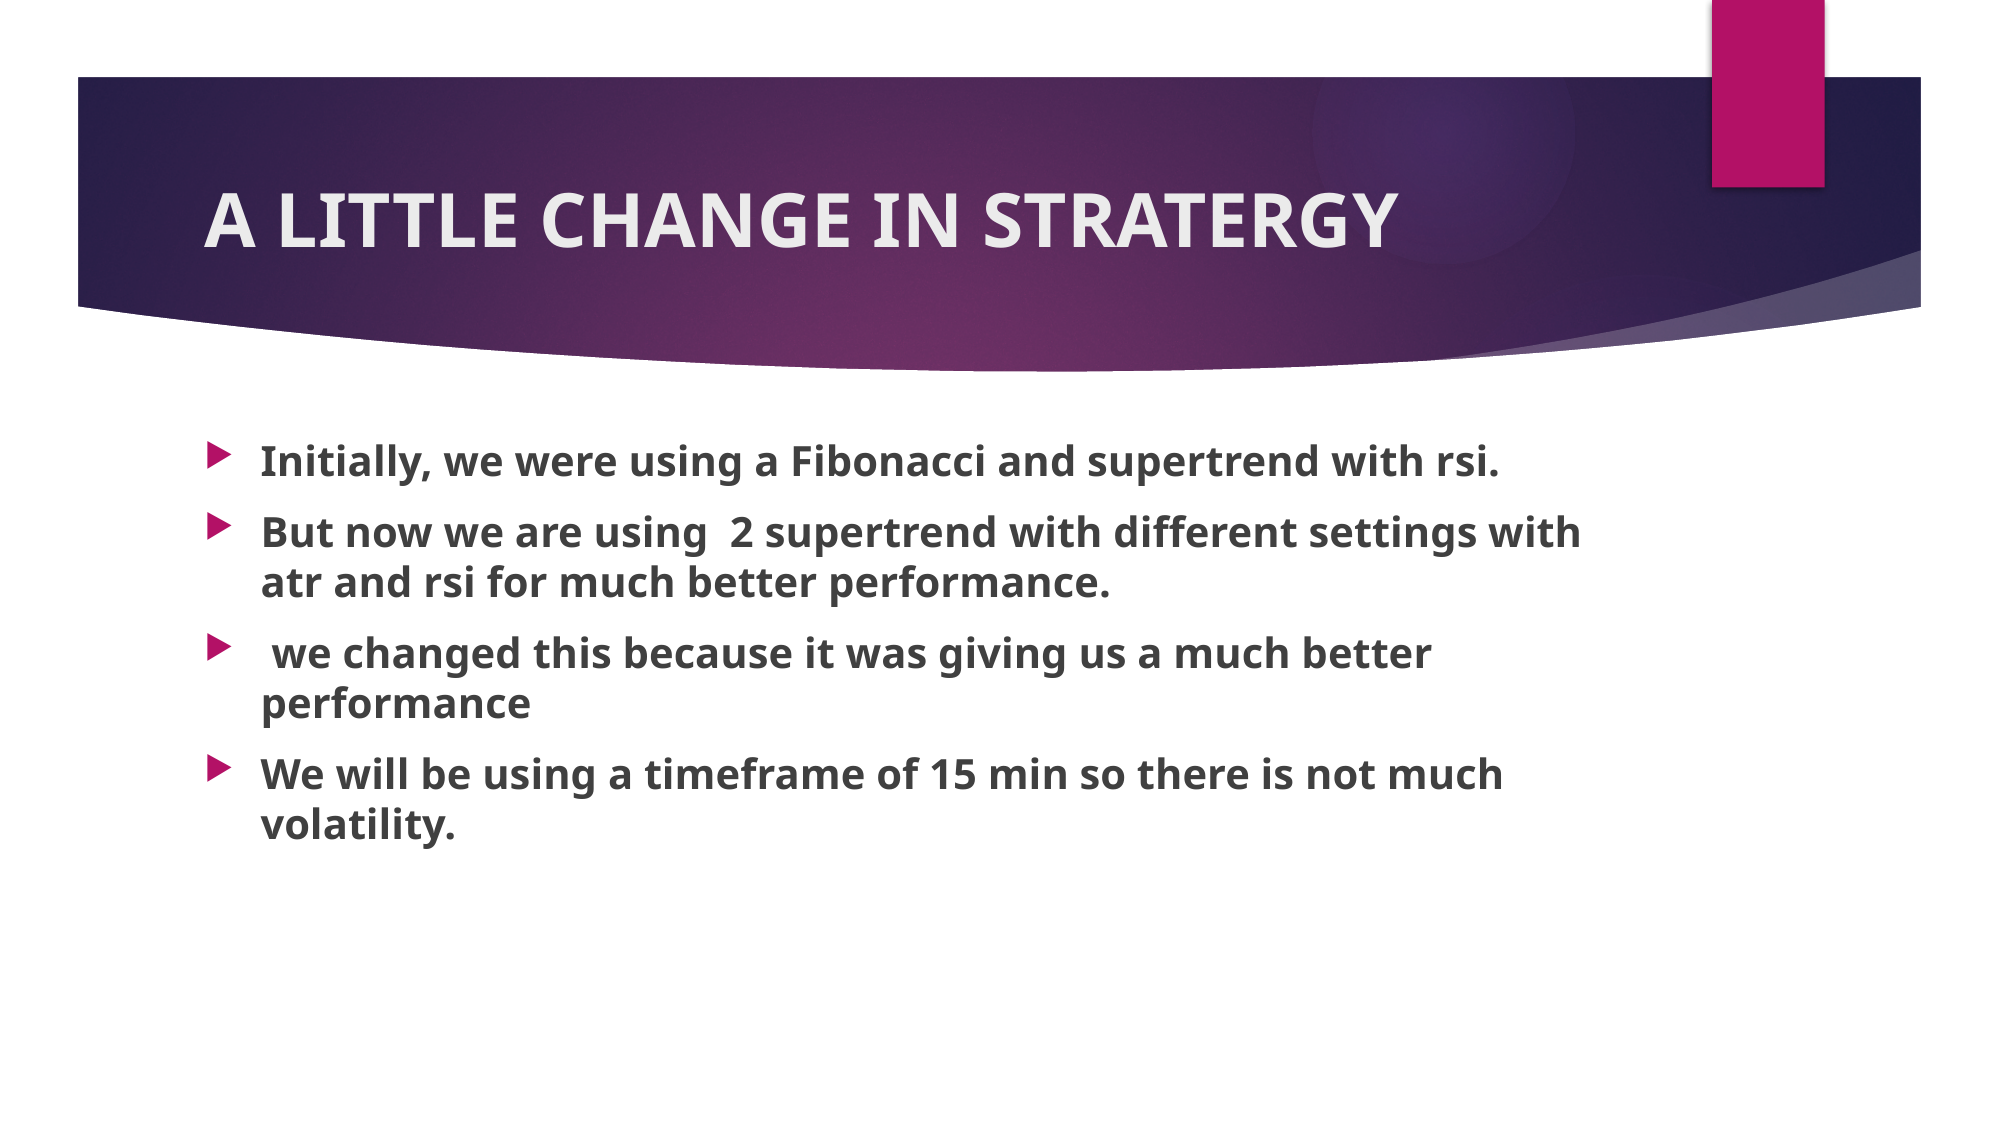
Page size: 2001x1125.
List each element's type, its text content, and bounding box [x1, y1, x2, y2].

title A LITTLE CHANGE IN STRATERGY [189, 159, 1627, 276]
list Initially, we were using a Fibonacci and supertrend with rsi. But now we are using 2 supertrend with different settings with atr and rsi for much better performance. we changed this because it was giving us a much better performance We will be using a timeframe of 15 min so there is not much volatility. [189, 427, 1638, 988]
